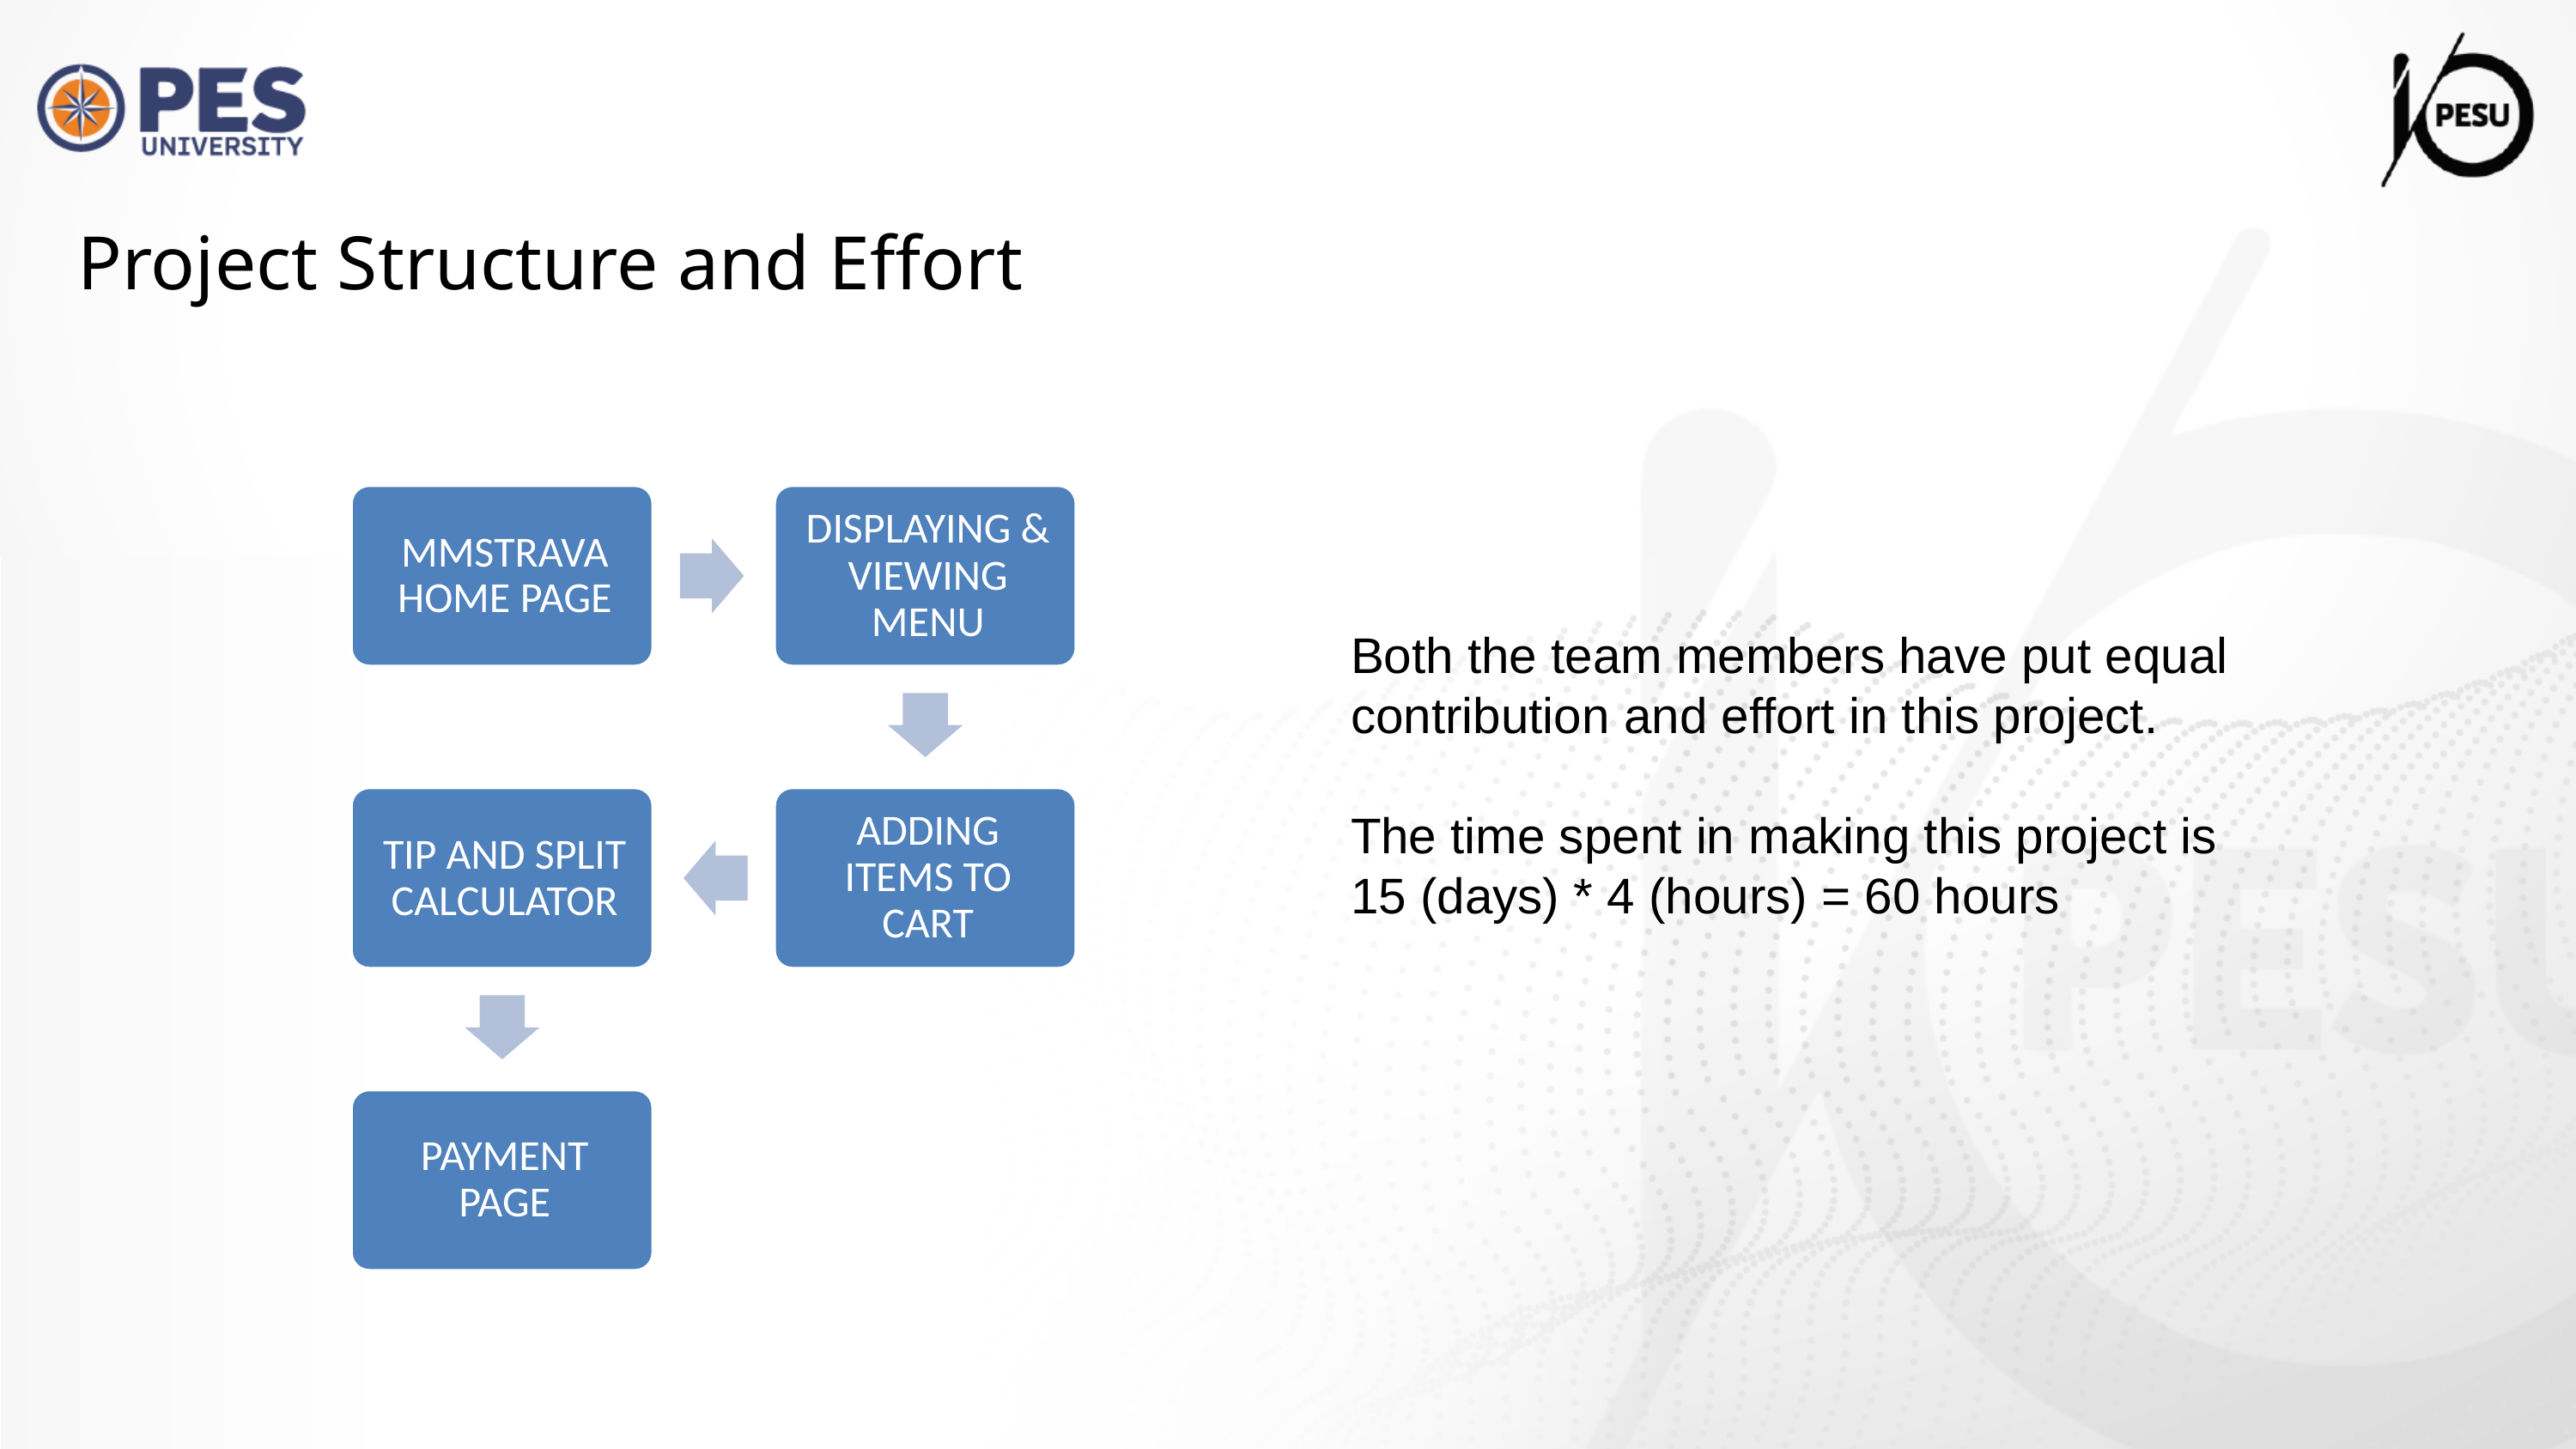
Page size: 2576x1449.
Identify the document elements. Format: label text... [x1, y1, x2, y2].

text_box Both the team members have put equal contribution and effort in this project. The time spent in making this project is 15 (days) * 4 (hours) = 60 hours [1338, 616, 2422, 931]
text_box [171, 484, 1256, 1272]
text_box Project Structure and Effort [77, 215, 2291, 306]
text_box [0, 0, 2576, 1449]
